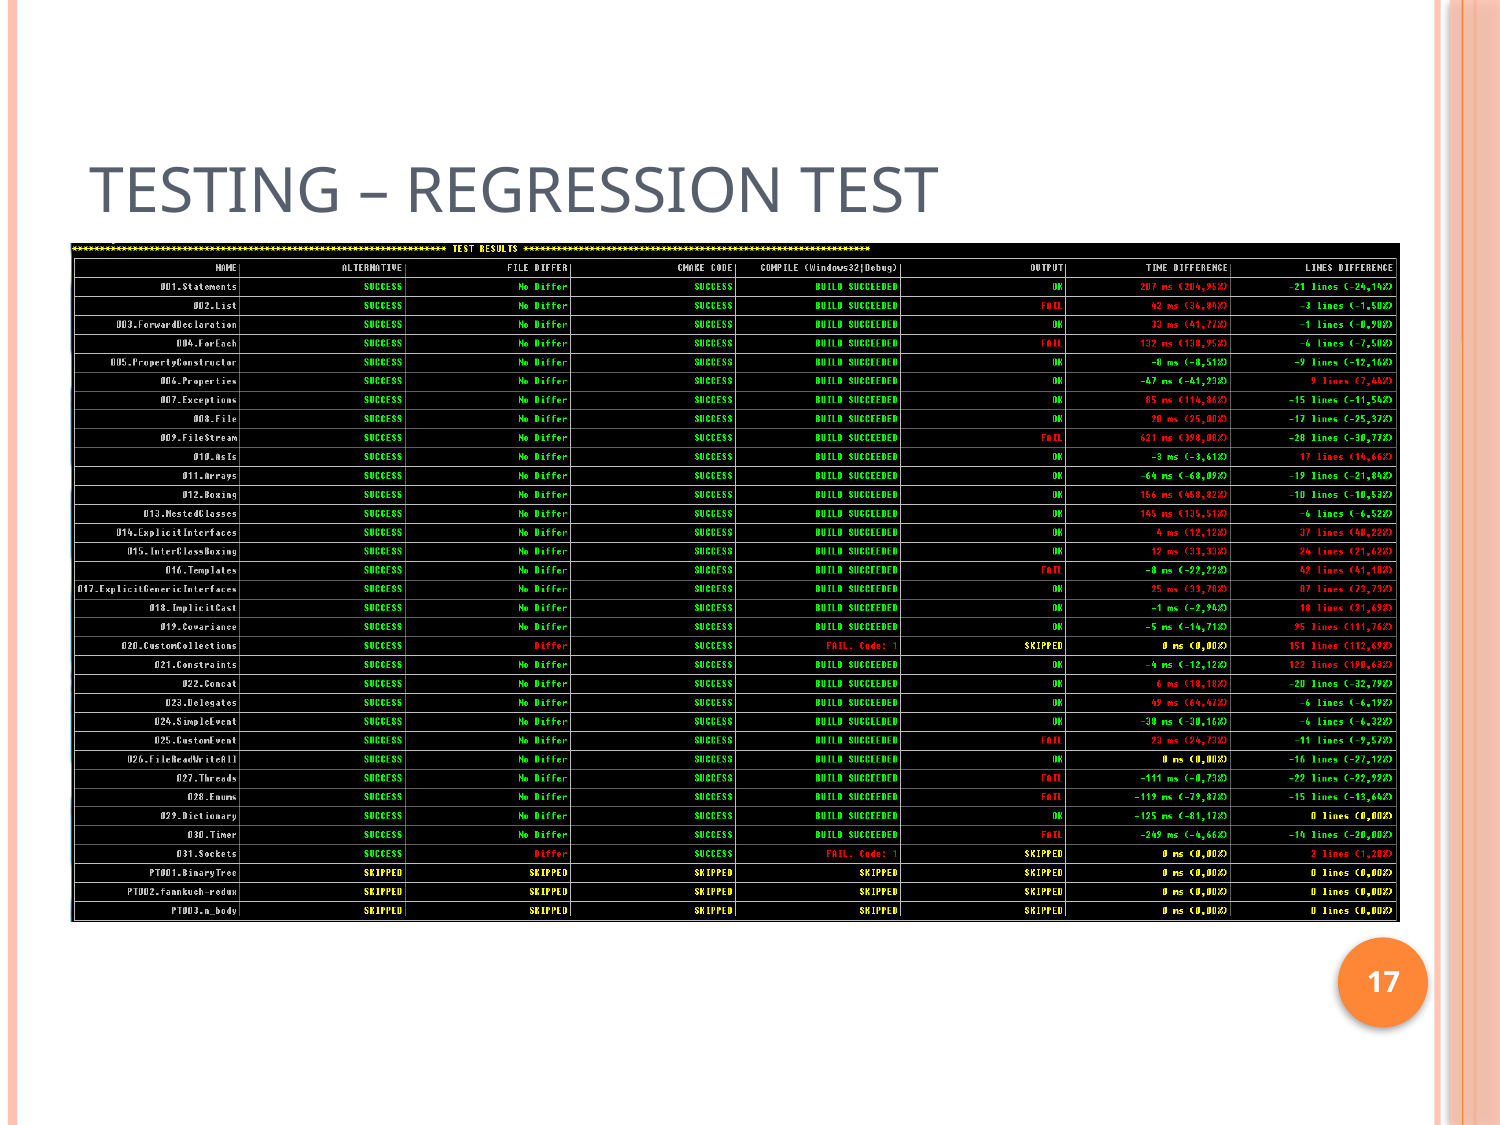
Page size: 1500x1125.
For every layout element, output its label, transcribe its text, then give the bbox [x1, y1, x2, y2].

title Testing – Regression Test [75, 45, 1300, 233]
slide_number 17 [1333, 940, 1434, 1027]
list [69, 243, 1401, 922]
